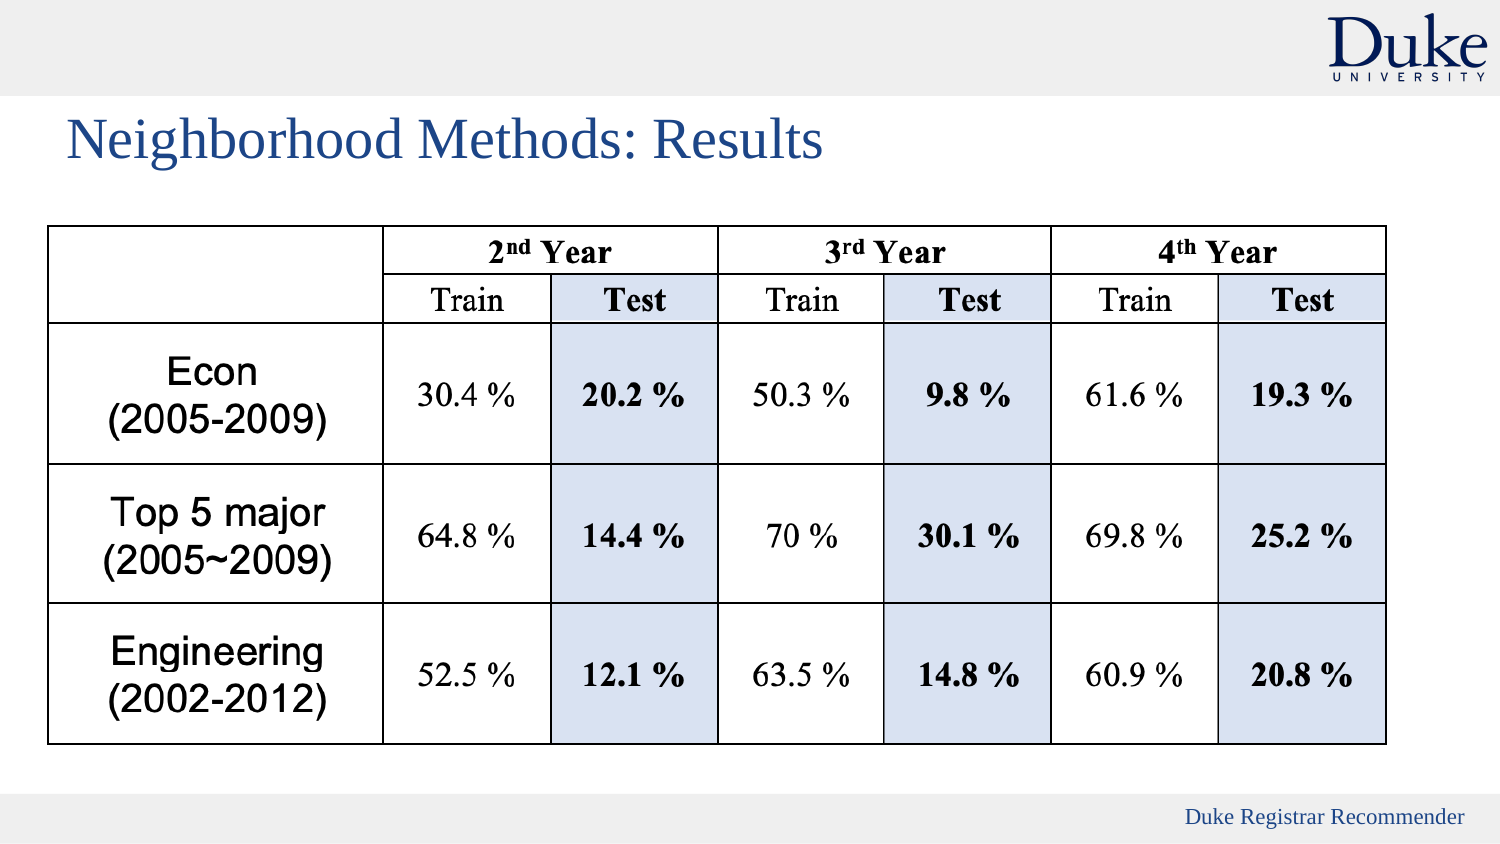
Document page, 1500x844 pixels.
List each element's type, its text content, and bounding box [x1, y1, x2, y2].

title Neighborhood Methods: Results [51, 106, 1449, 180]
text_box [0, 0, 1500, 97]
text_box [0, 793, 1500, 844]
picture [24, 204, 1413, 770]
